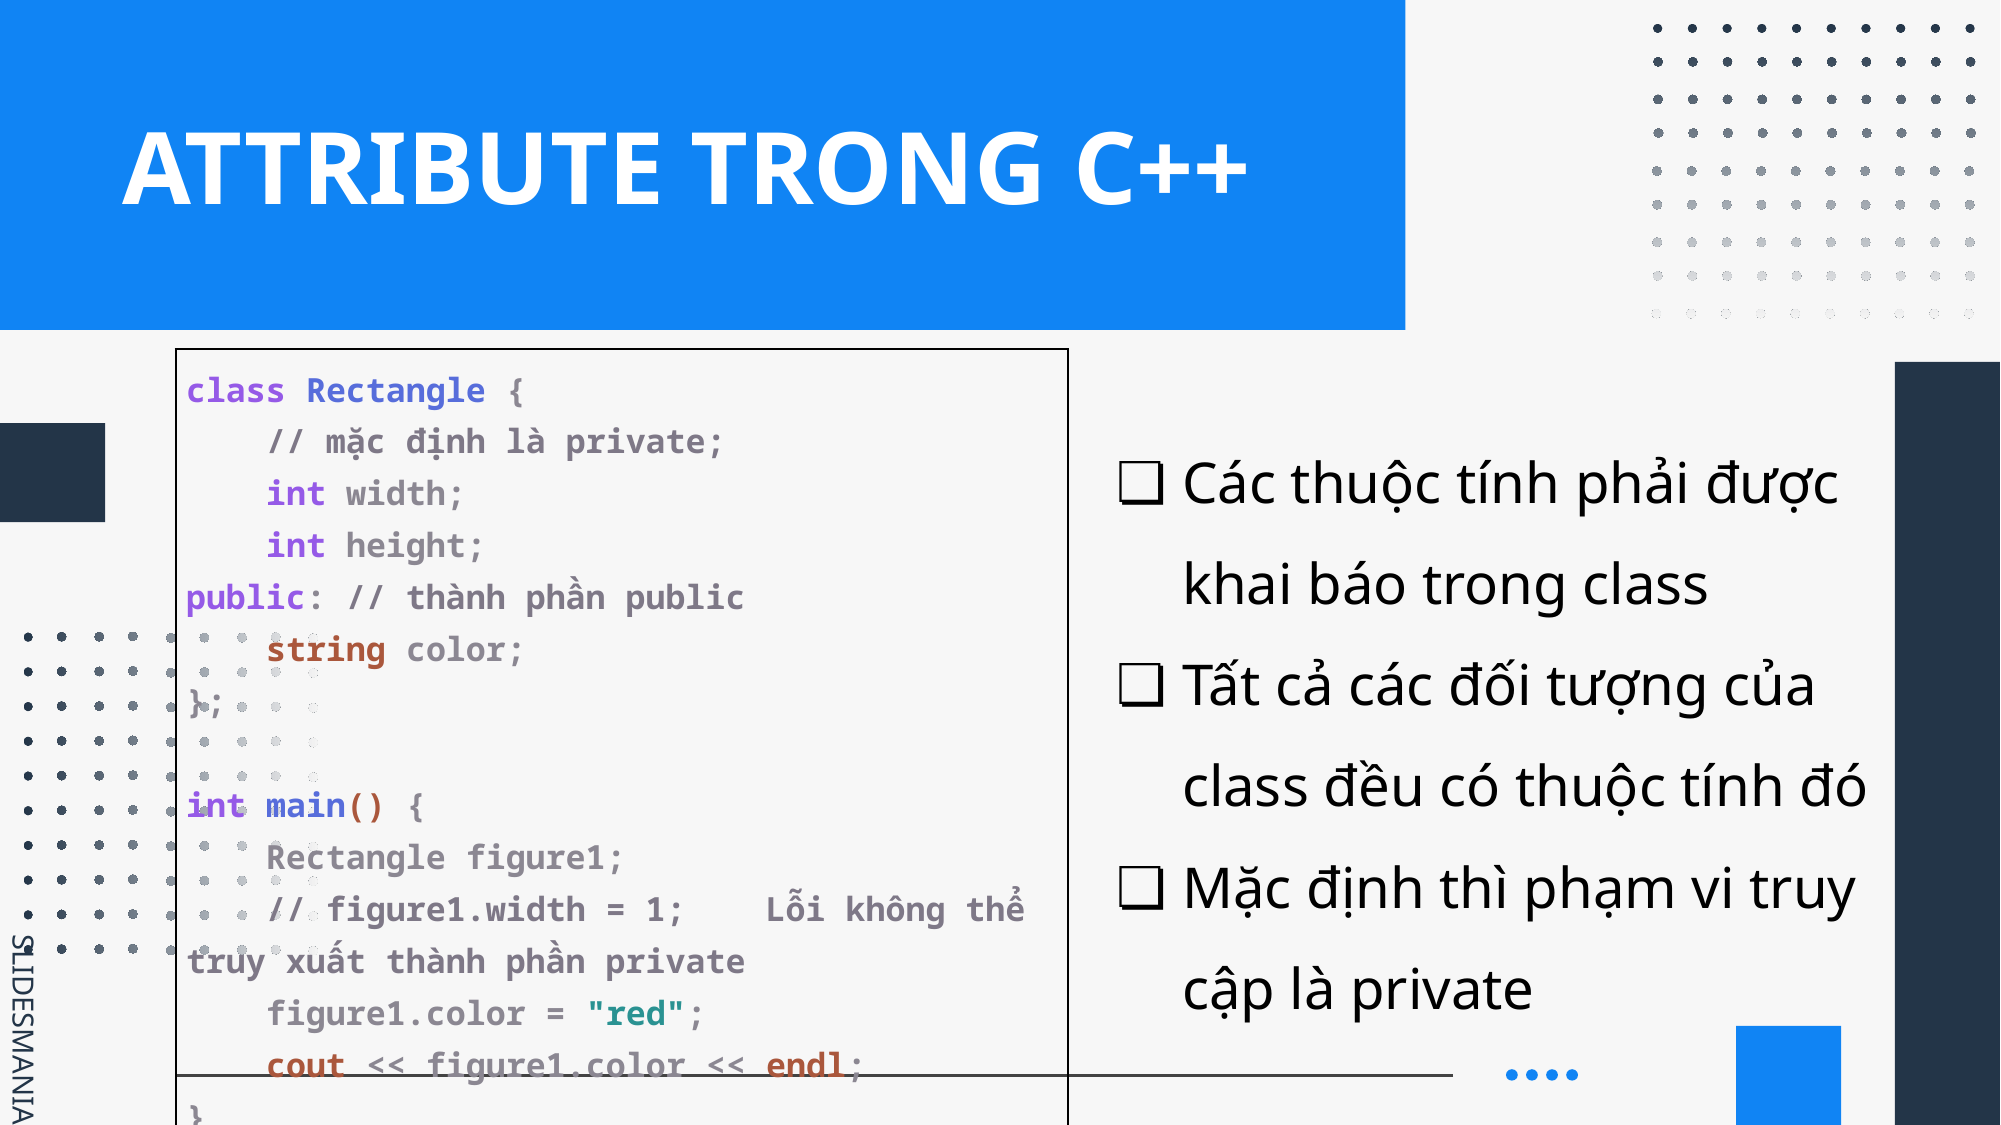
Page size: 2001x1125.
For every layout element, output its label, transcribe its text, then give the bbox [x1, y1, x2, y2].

text_box Các thuộc tính phải được khai báo trong class Tất cả các đối tượng của class đều có thuộc tính đó Mặc định thì phạm vi truy cập là private [1091, 398, 1886, 1036]
table_header class Rectangle { // mặc định là private; int width; int height; public: // thành phần public string color; }; int main() { Rectangle figure1; // figure1.width = 1; Lỗi không thể truy xuất thành phần private figure1.color = "red"; cout << figure1.color << endl; } [177, 350, 1067, 1125]
title ATTRIBUTE TRONG C++ [102, 84, 1351, 210]
